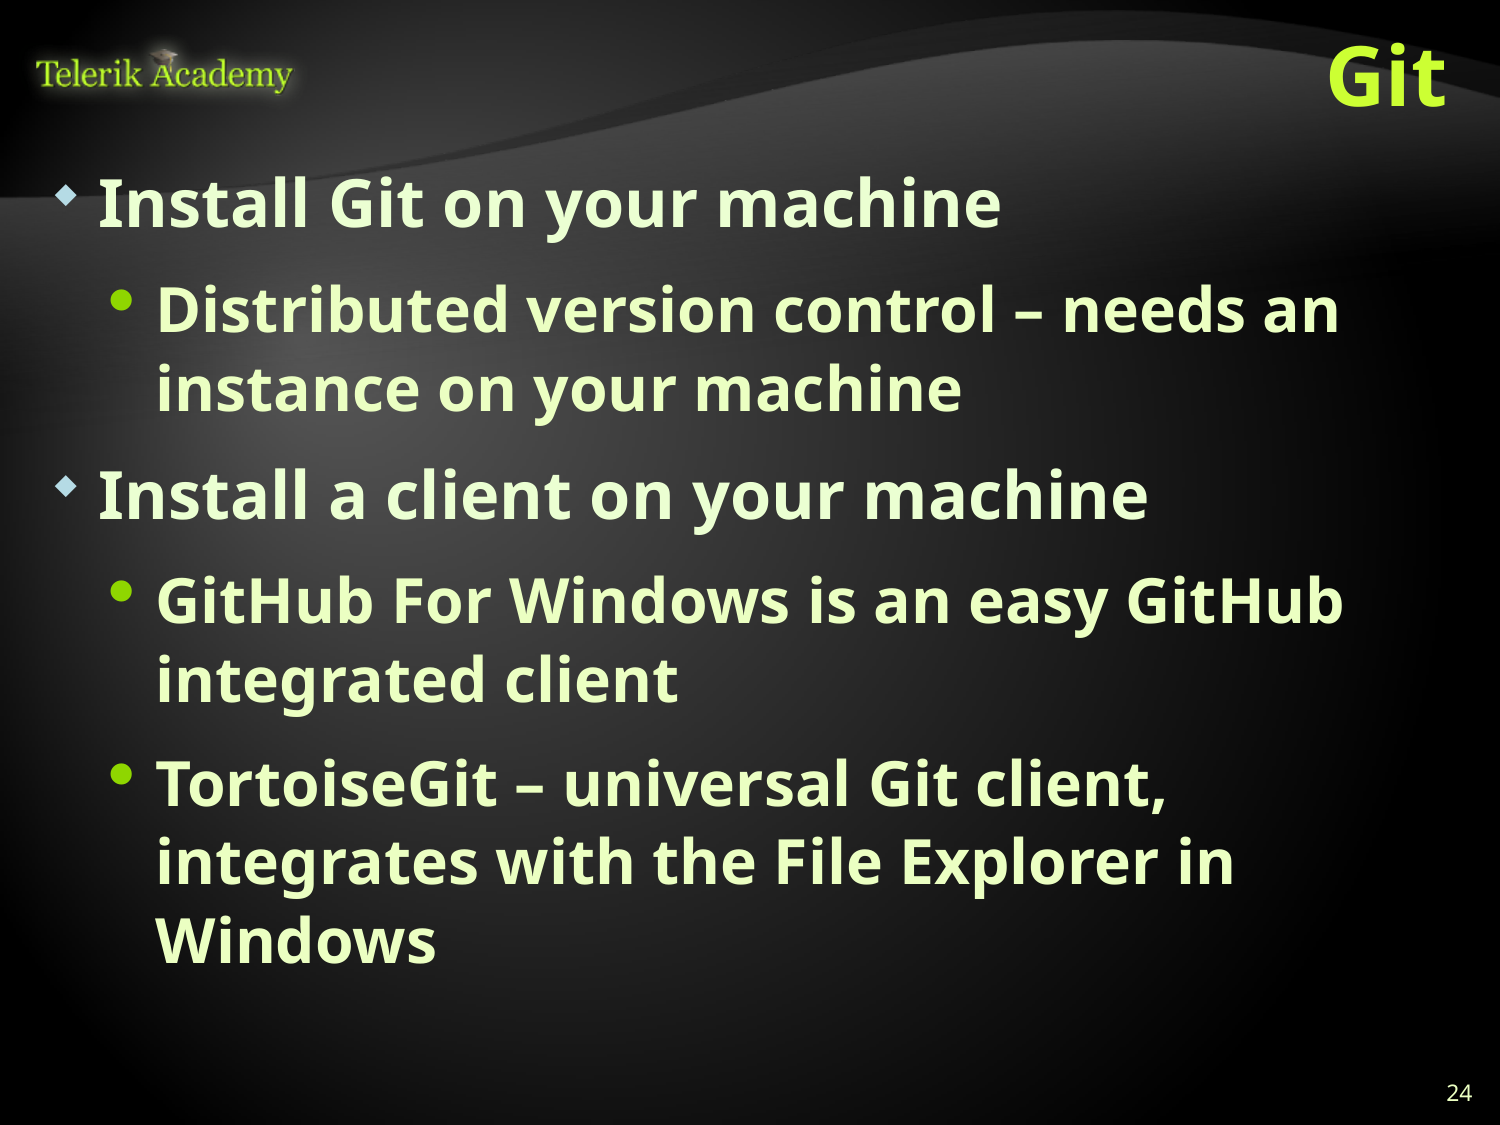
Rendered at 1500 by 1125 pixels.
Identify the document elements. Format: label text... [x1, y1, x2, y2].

picture [0, 0, 1500, 1125]
slide_number 24 [1412, 1074, 1488, 1113]
title Git [300, 12, 1463, 149]
list Install Git on your machine Distributed version control – needs an instance on your machine Install a client on your machine GitHub For Windows is an easy GitHub integrated client TortoiseGit – universal Git client, integrates with the File Explorer in Windows [37, 149, 1463, 1100]
